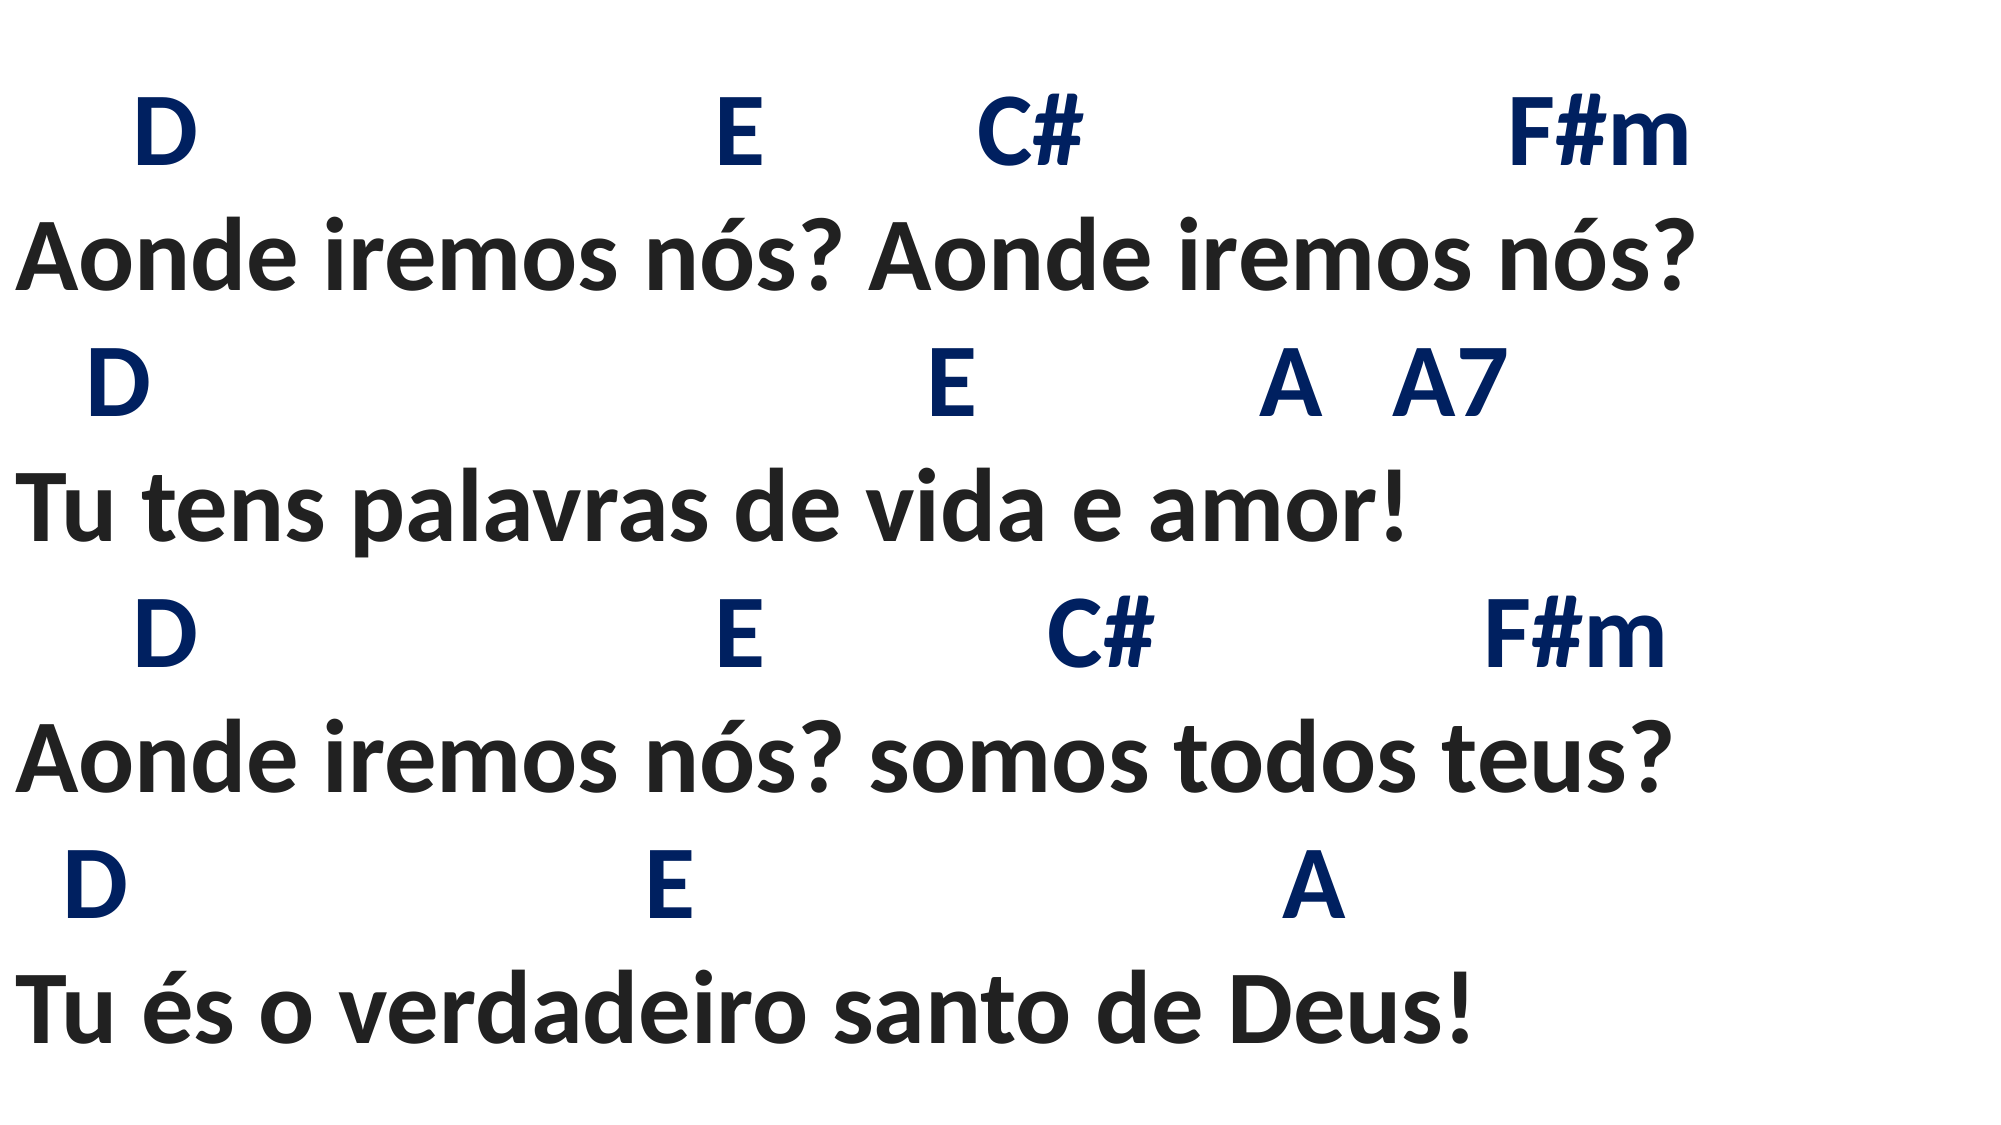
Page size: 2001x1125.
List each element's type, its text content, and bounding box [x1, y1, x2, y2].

title D E C# F#m Aonde iremos nós? Aonde iremos nós? D E A A7 Tu tens palavras de vida e amor! D E C# F#m Aonde iremos nós? somos todos teus? D E A Tu és o verdadeiro santo de Deus! [0, 0, 2000, 1125]
